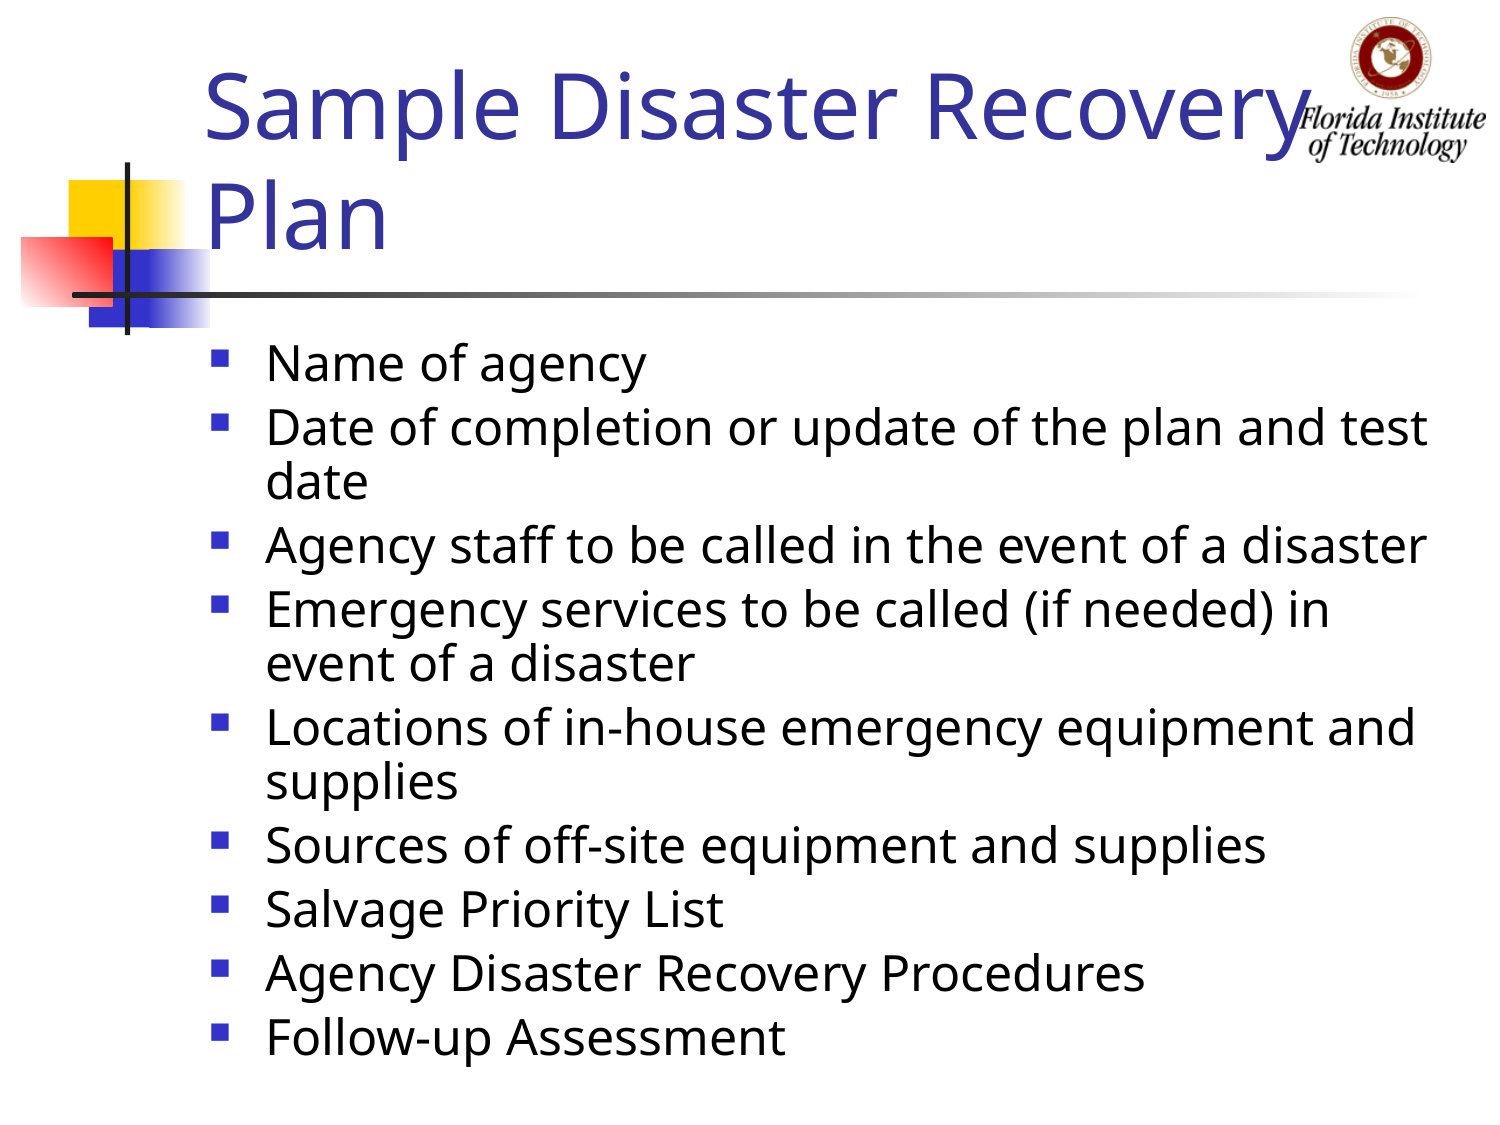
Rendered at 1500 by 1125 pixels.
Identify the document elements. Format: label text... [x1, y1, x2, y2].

picture [1299, 17, 1486, 163]
list Name of agency Date of completion or update of the plan and test date Agency staff to be called in the event of a disaster Emergency services to be called (if needed) in event of a disaster Locations of in-house emergency equipment and supplies Sources of off-site equipment and supplies Salvage Priority List Agency Disaster Recovery Procedures Follow-up Assessment [193, 330, 1470, 1125]
title Sample Disaster Recovery Plan [188, 34, 1468, 276]
